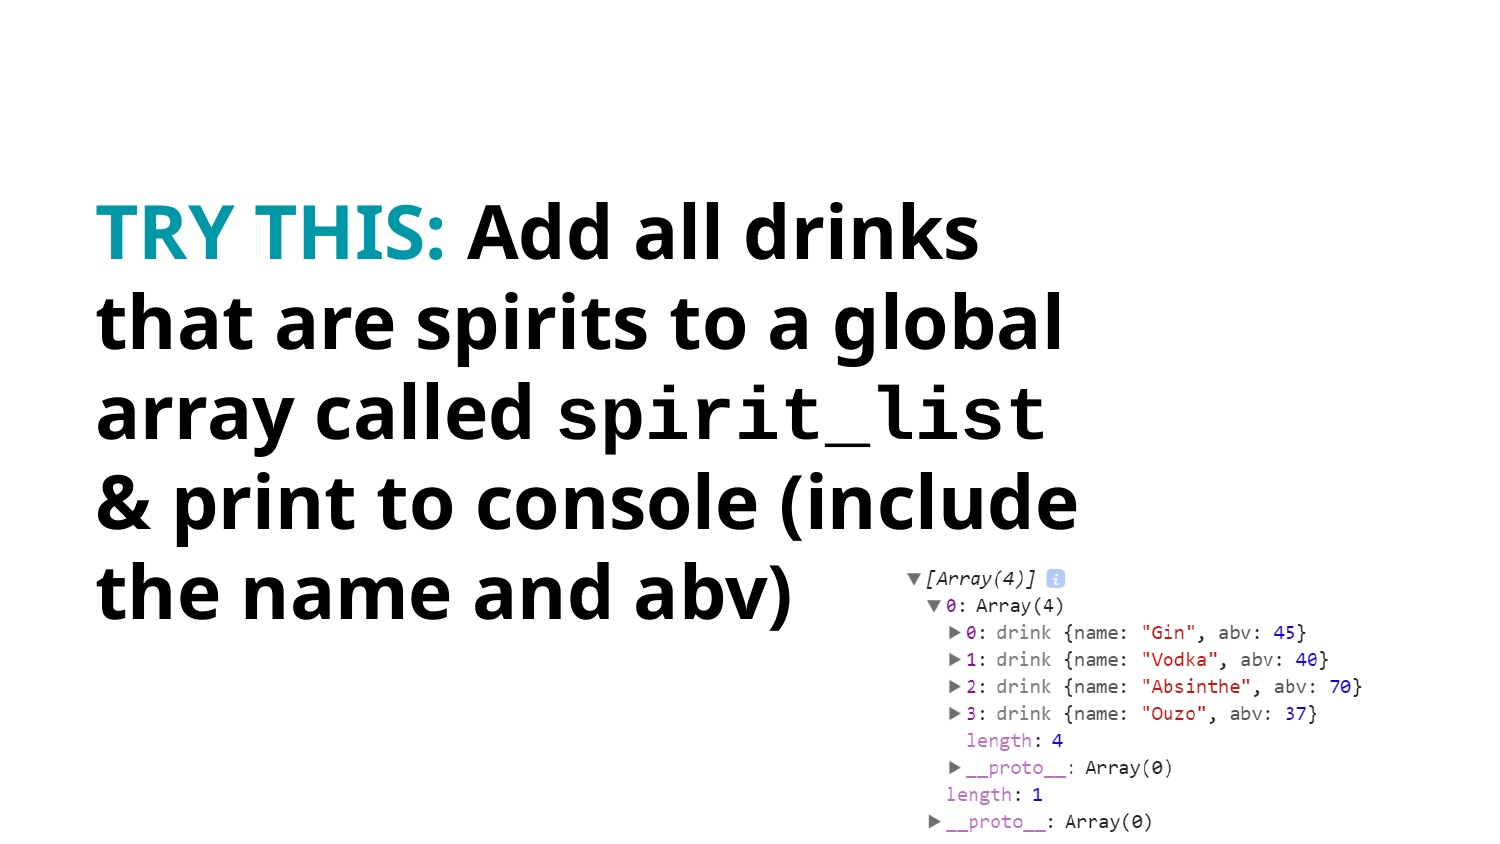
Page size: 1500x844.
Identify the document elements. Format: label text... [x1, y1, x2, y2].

title TRY THIS: Add all drinks that are spirits to a global array called spirit_list & print to console (include the name and abv) [80, 73, 1125, 745]
picture [876, 565, 1481, 835]
